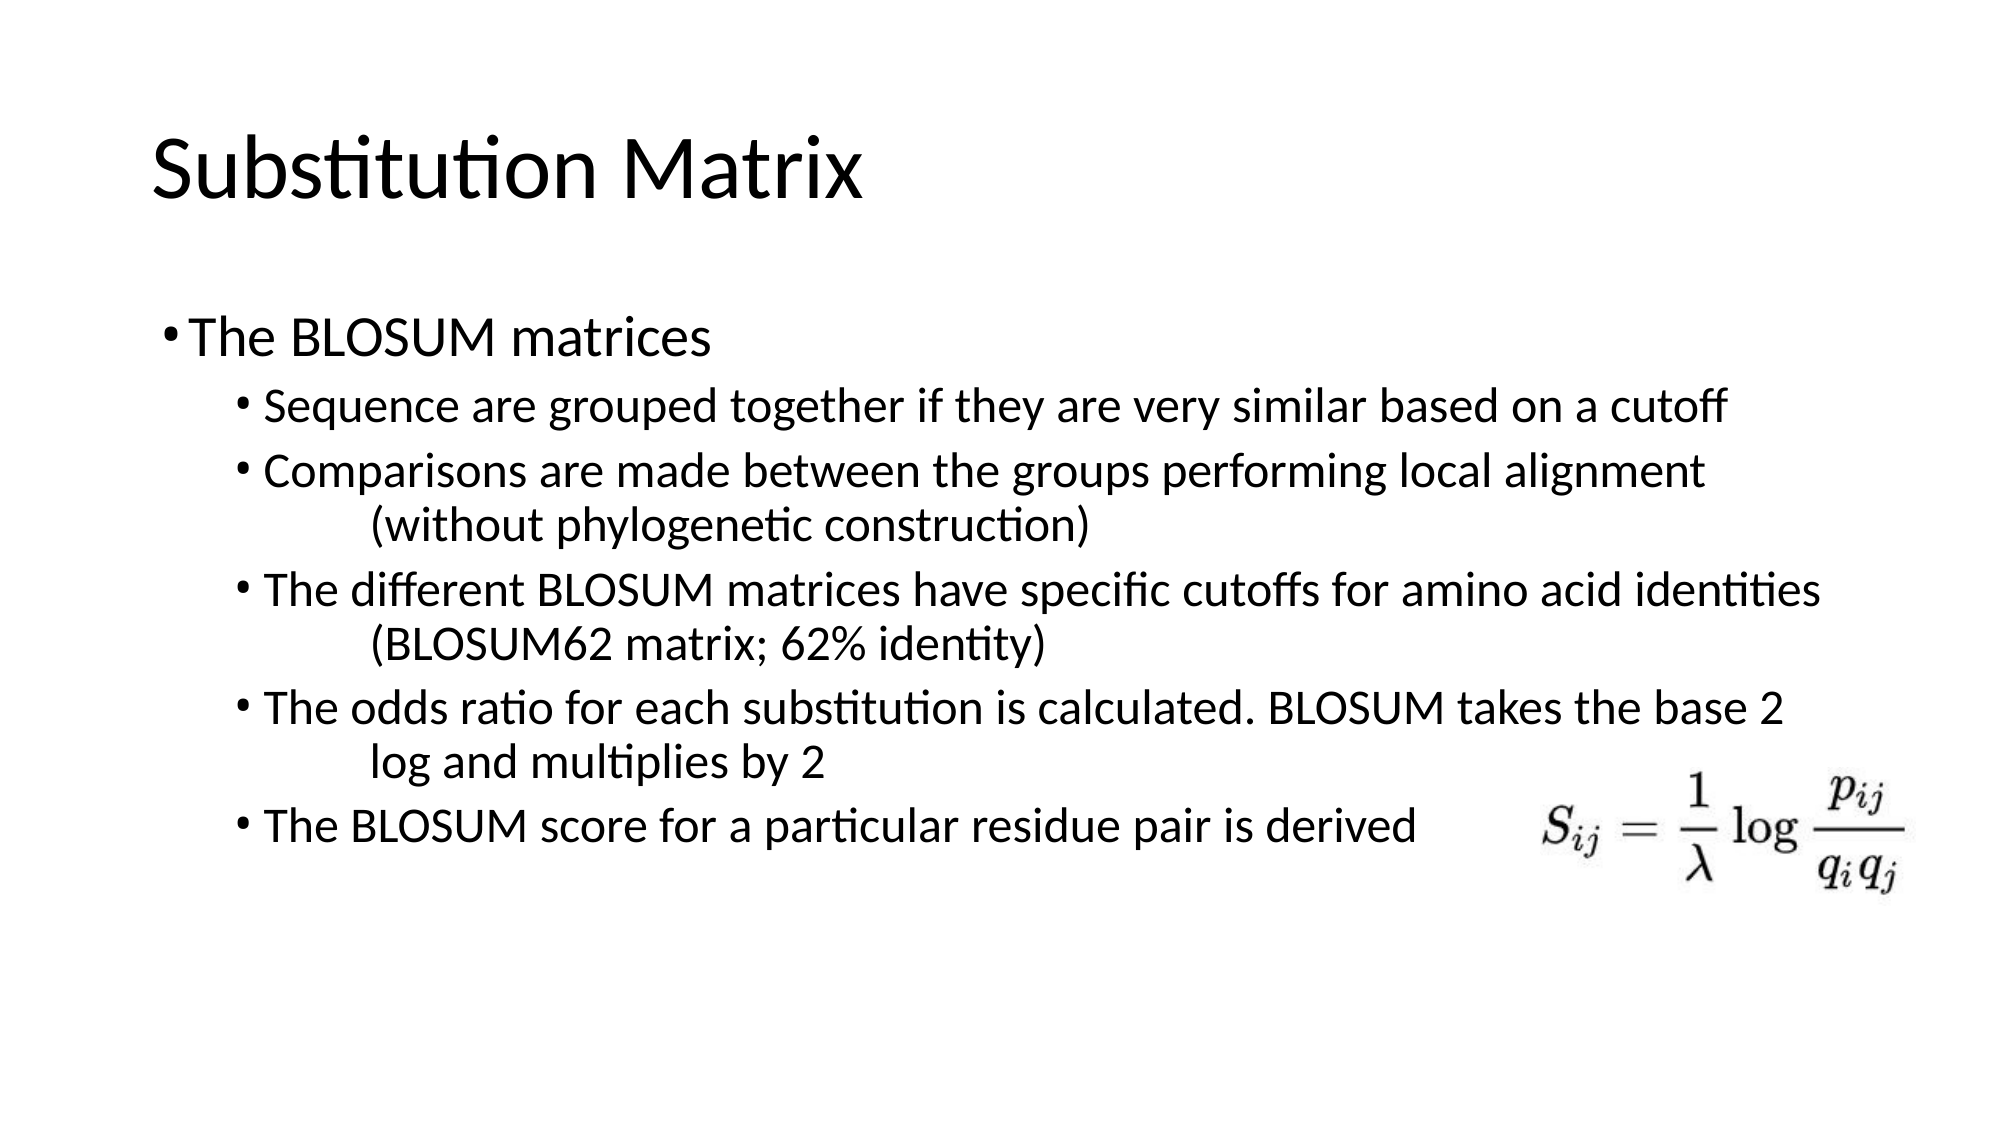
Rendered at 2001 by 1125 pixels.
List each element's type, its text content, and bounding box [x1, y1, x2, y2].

picture [1540, 767, 1916, 906]
title Substitution Matrix [149, 55, 1776, 295]
text_box The BLOSUM matrices Sequence are grouped together if they are very similar based on a cutoff Comparisons are made between the groups performing local alignment (without phylogenetic construction) The different BLOSUM matrices have specific cutoffs for amino acid identities (BLOSUM62 matrix; 62% identity) The odds ratio for each substitution is calculated. BLOSUM takes the base 2 log and multiplies by 2 The BLOSUM score for a particular residue pair is derived [158, 290, 1835, 853]
